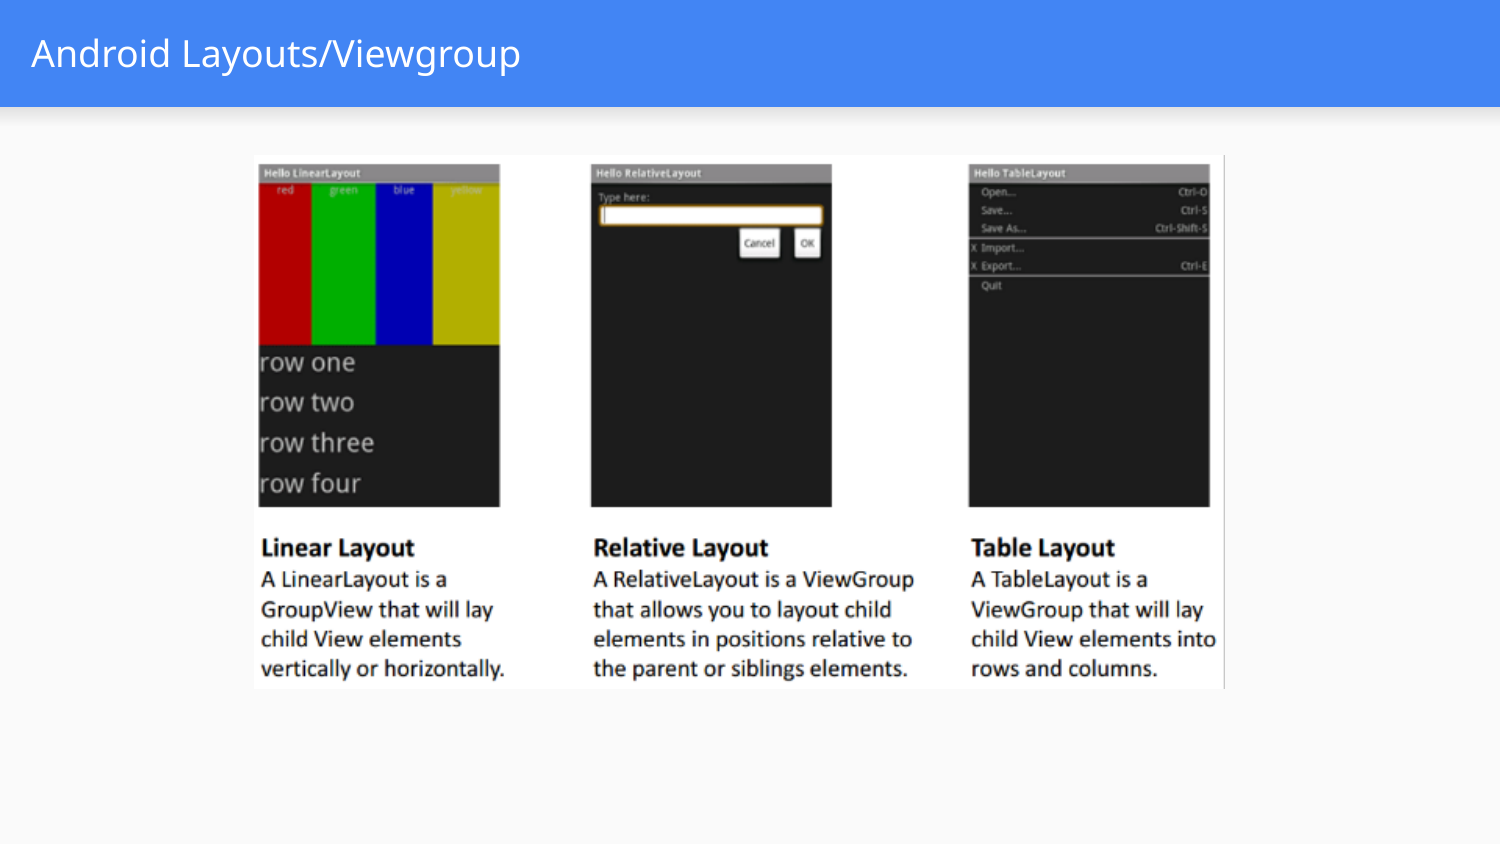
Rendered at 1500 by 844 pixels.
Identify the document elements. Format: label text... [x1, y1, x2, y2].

picture [253, 155, 1227, 689]
title Android Layouts/Viewgroup [16, 2, 1464, 102]
